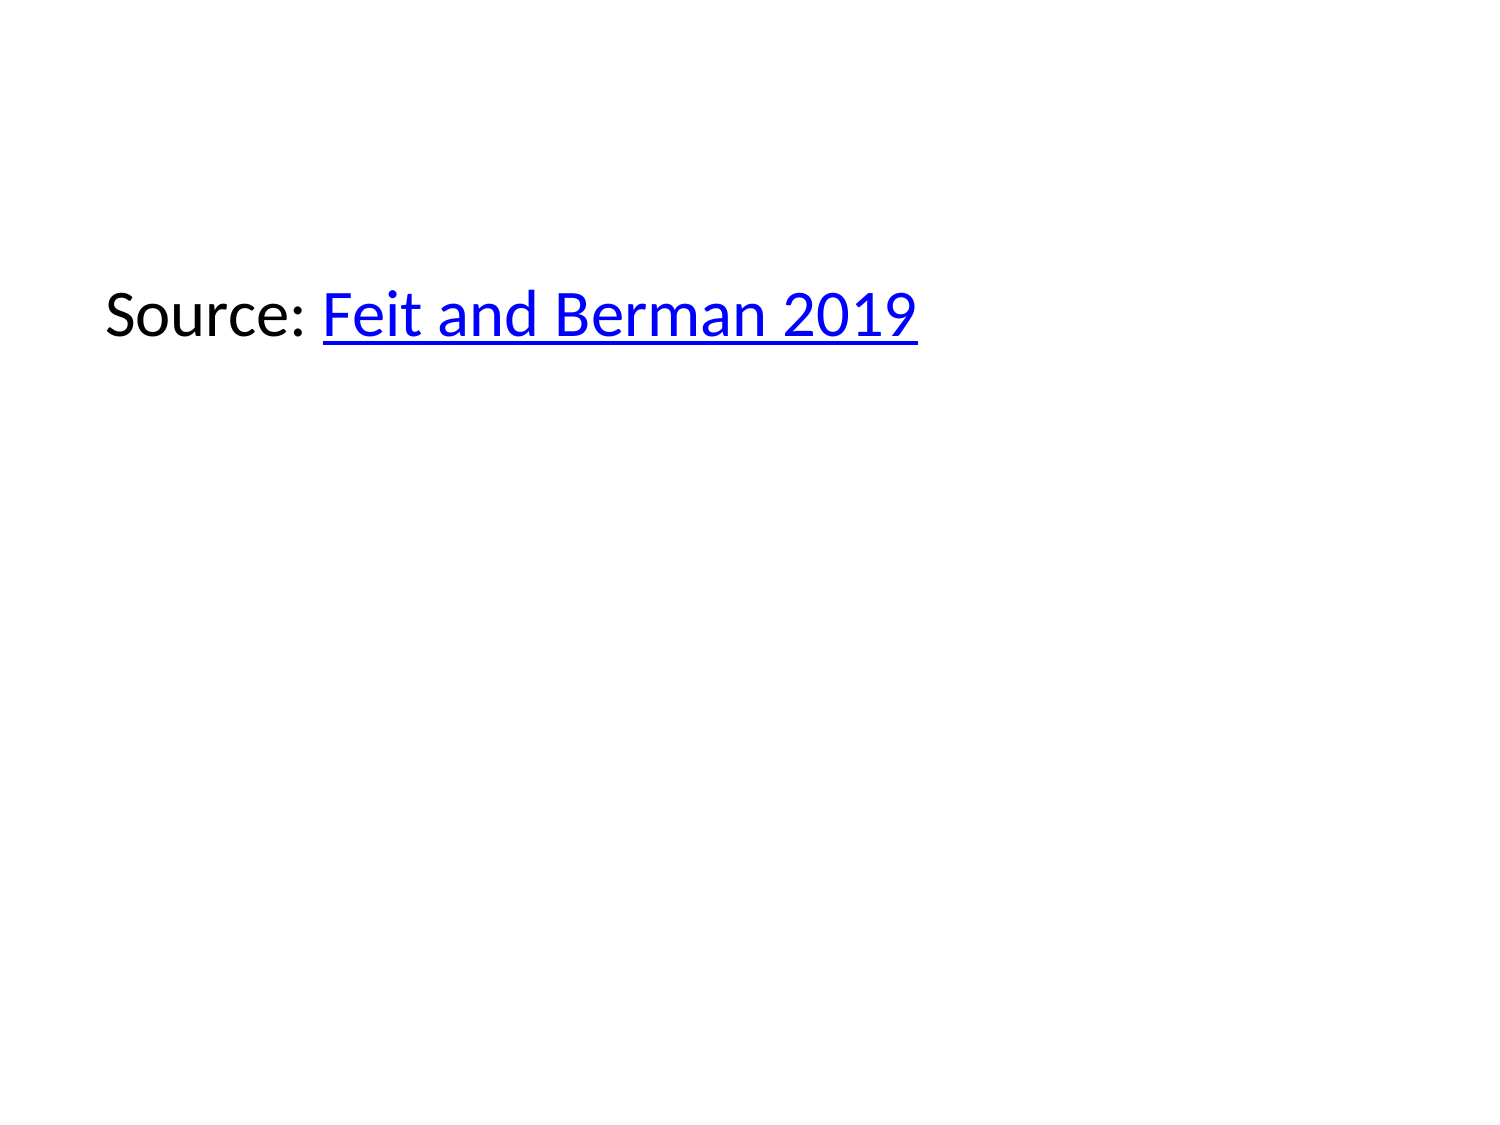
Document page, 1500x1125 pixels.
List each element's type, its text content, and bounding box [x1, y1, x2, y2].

list Source: Feit and Berman 2019 [75, 262, 1425, 1005]
